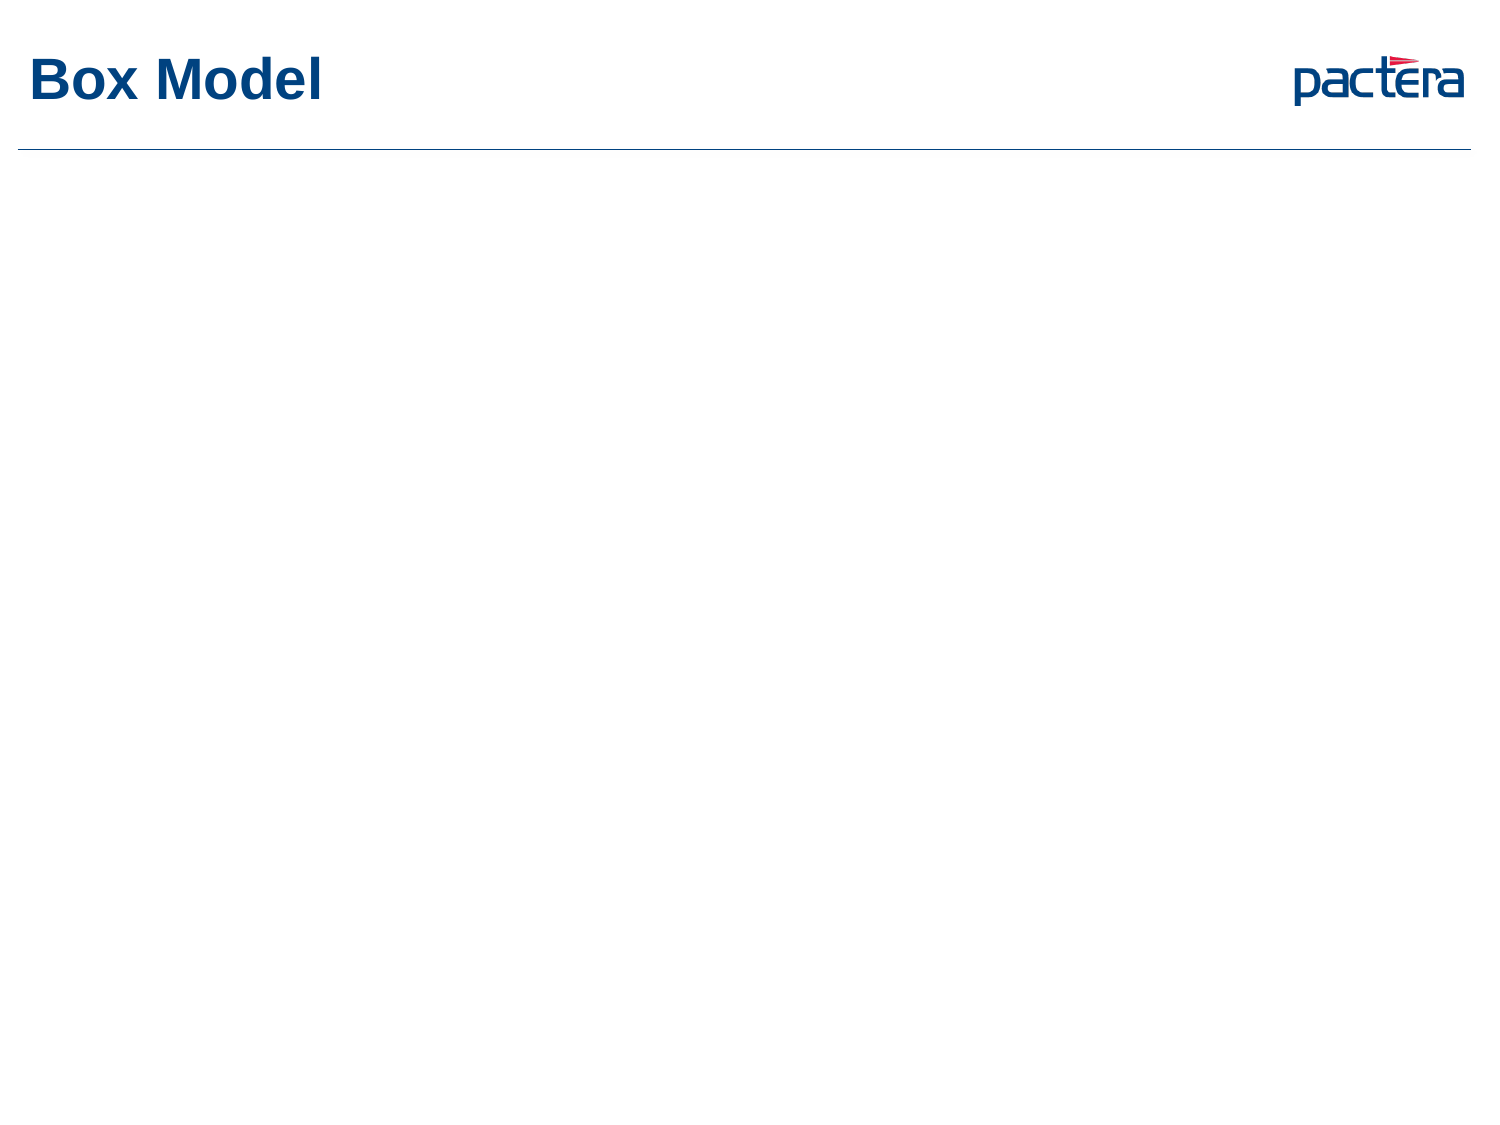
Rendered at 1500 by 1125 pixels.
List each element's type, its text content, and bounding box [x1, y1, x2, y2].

picture [1294, 56, 1464, 106]
title Box Model [29, 13, 1216, 140]
